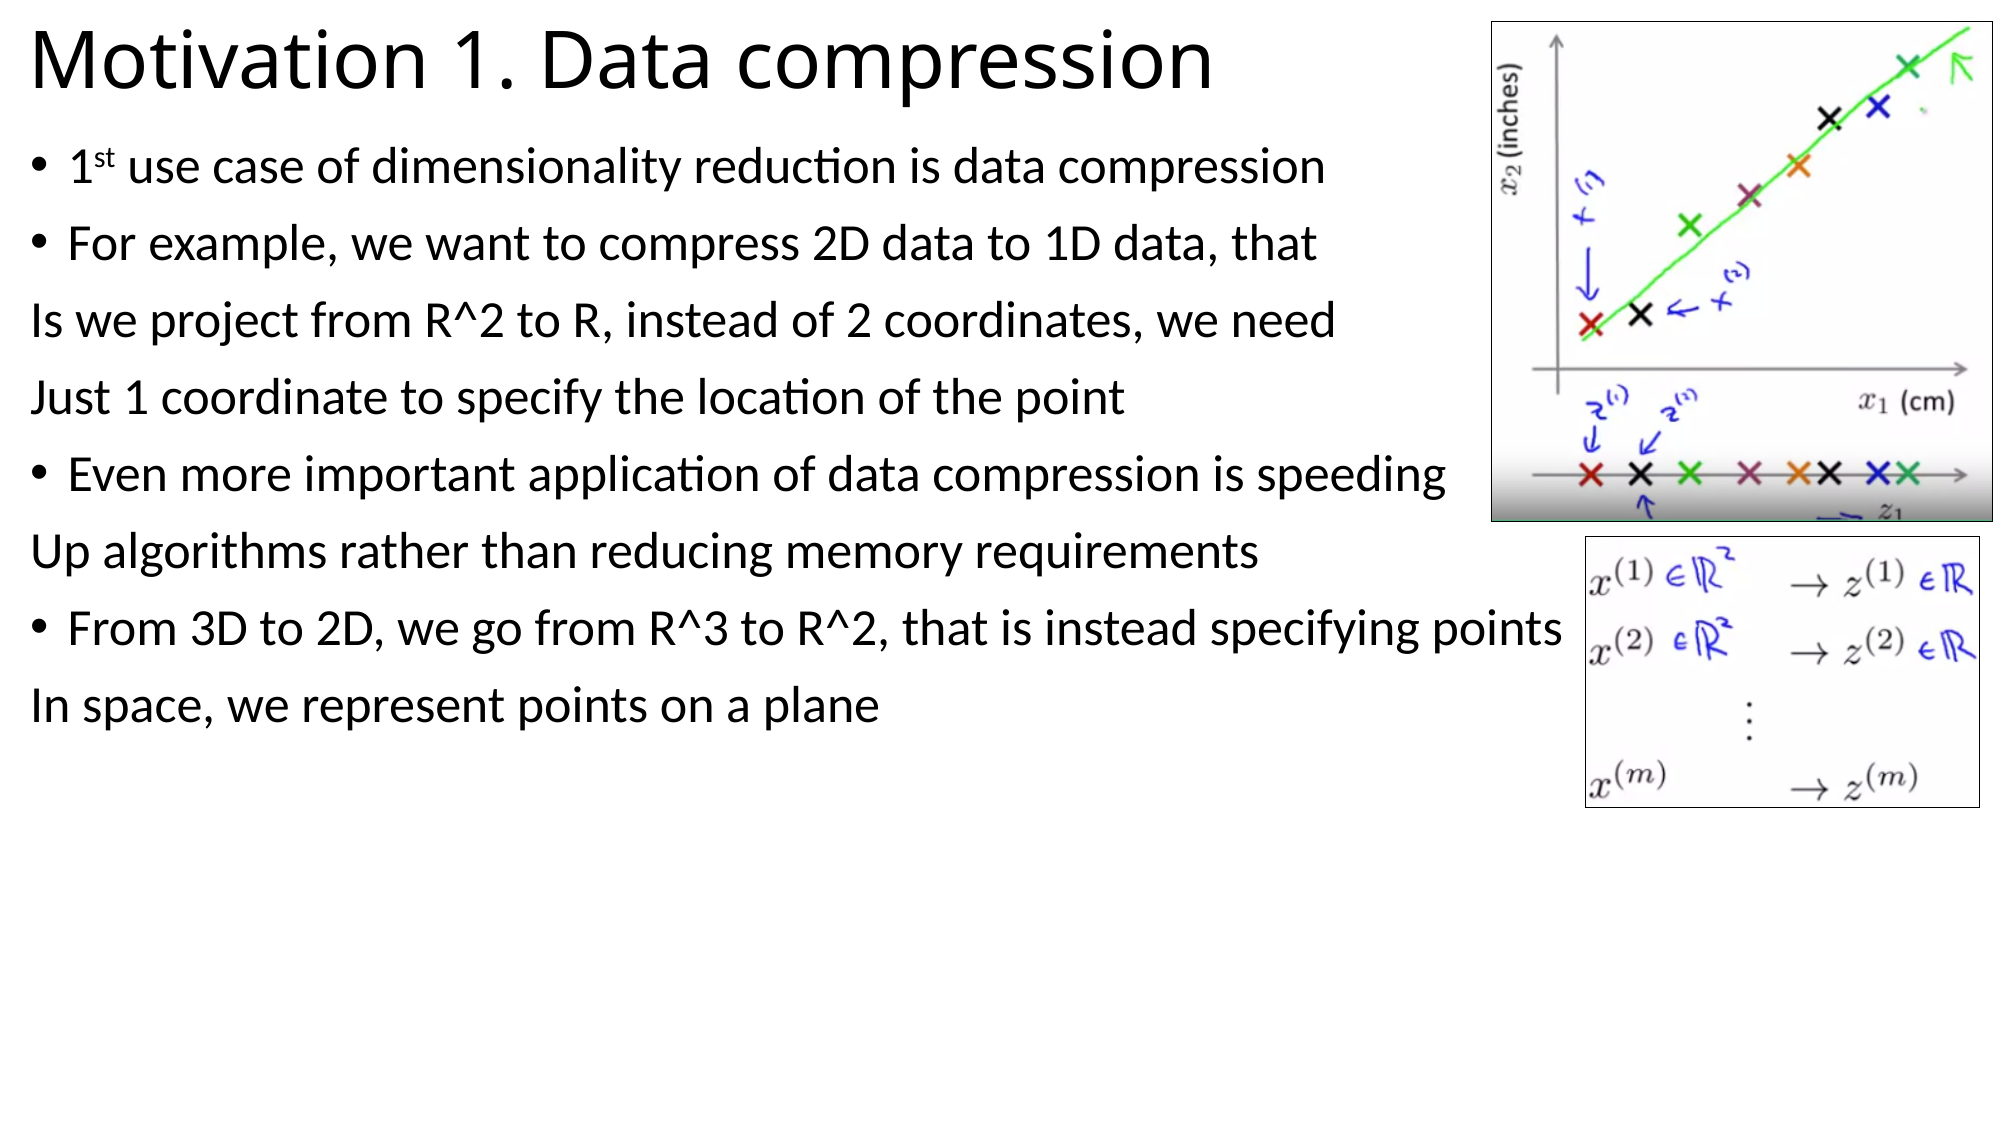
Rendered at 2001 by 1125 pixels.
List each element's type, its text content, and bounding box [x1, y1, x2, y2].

picture [1585, 536, 1980, 808]
list 1st use case of dimensionality reduction is data compression For example, we want to compress 2D data to 1D data, that Is we project from R^2 to R, instead of 2 coordinates, we need Just 1 coordinate to specify the location of the point Even more important application of data compression is speeding Up algorithms rather than reducing memory requirements From 3D to 2D, we go from R^3 to R^2, that is instead specifying points In space, we represent points on a plane [15, 131, 1974, 1106]
title Motivation 1. Data compression [13, 11, 1978, 113]
picture [1491, 21, 1993, 522]
